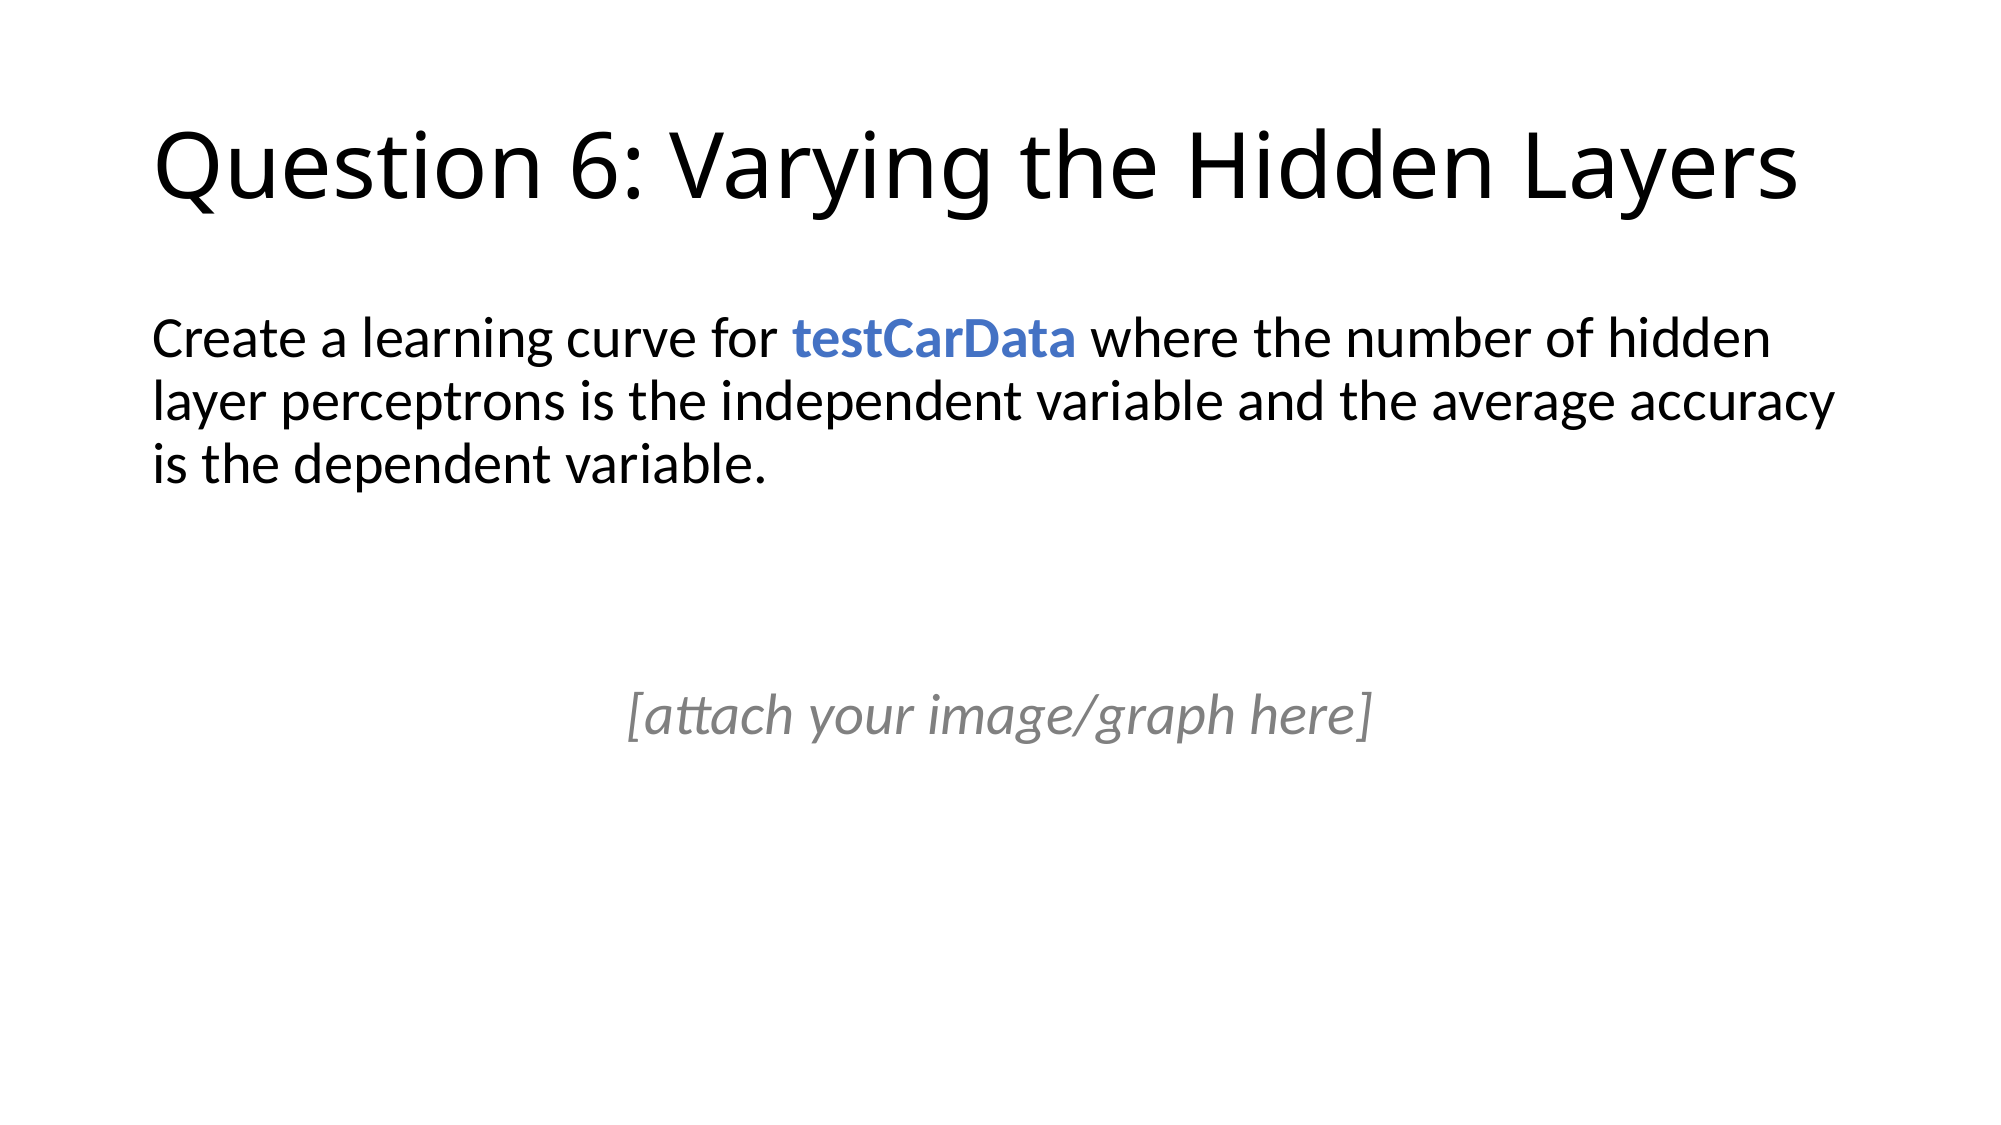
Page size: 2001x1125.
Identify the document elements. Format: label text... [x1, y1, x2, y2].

list Create a learning curve for testCarData where the number of hidden layer perceptrons is the independent variable and the average accuracy is the dependent variable. [attach your image/graph here] [137, 299, 1863, 1014]
title Question 6: Varying the Hidden Layers [137, 59, 1863, 278]
